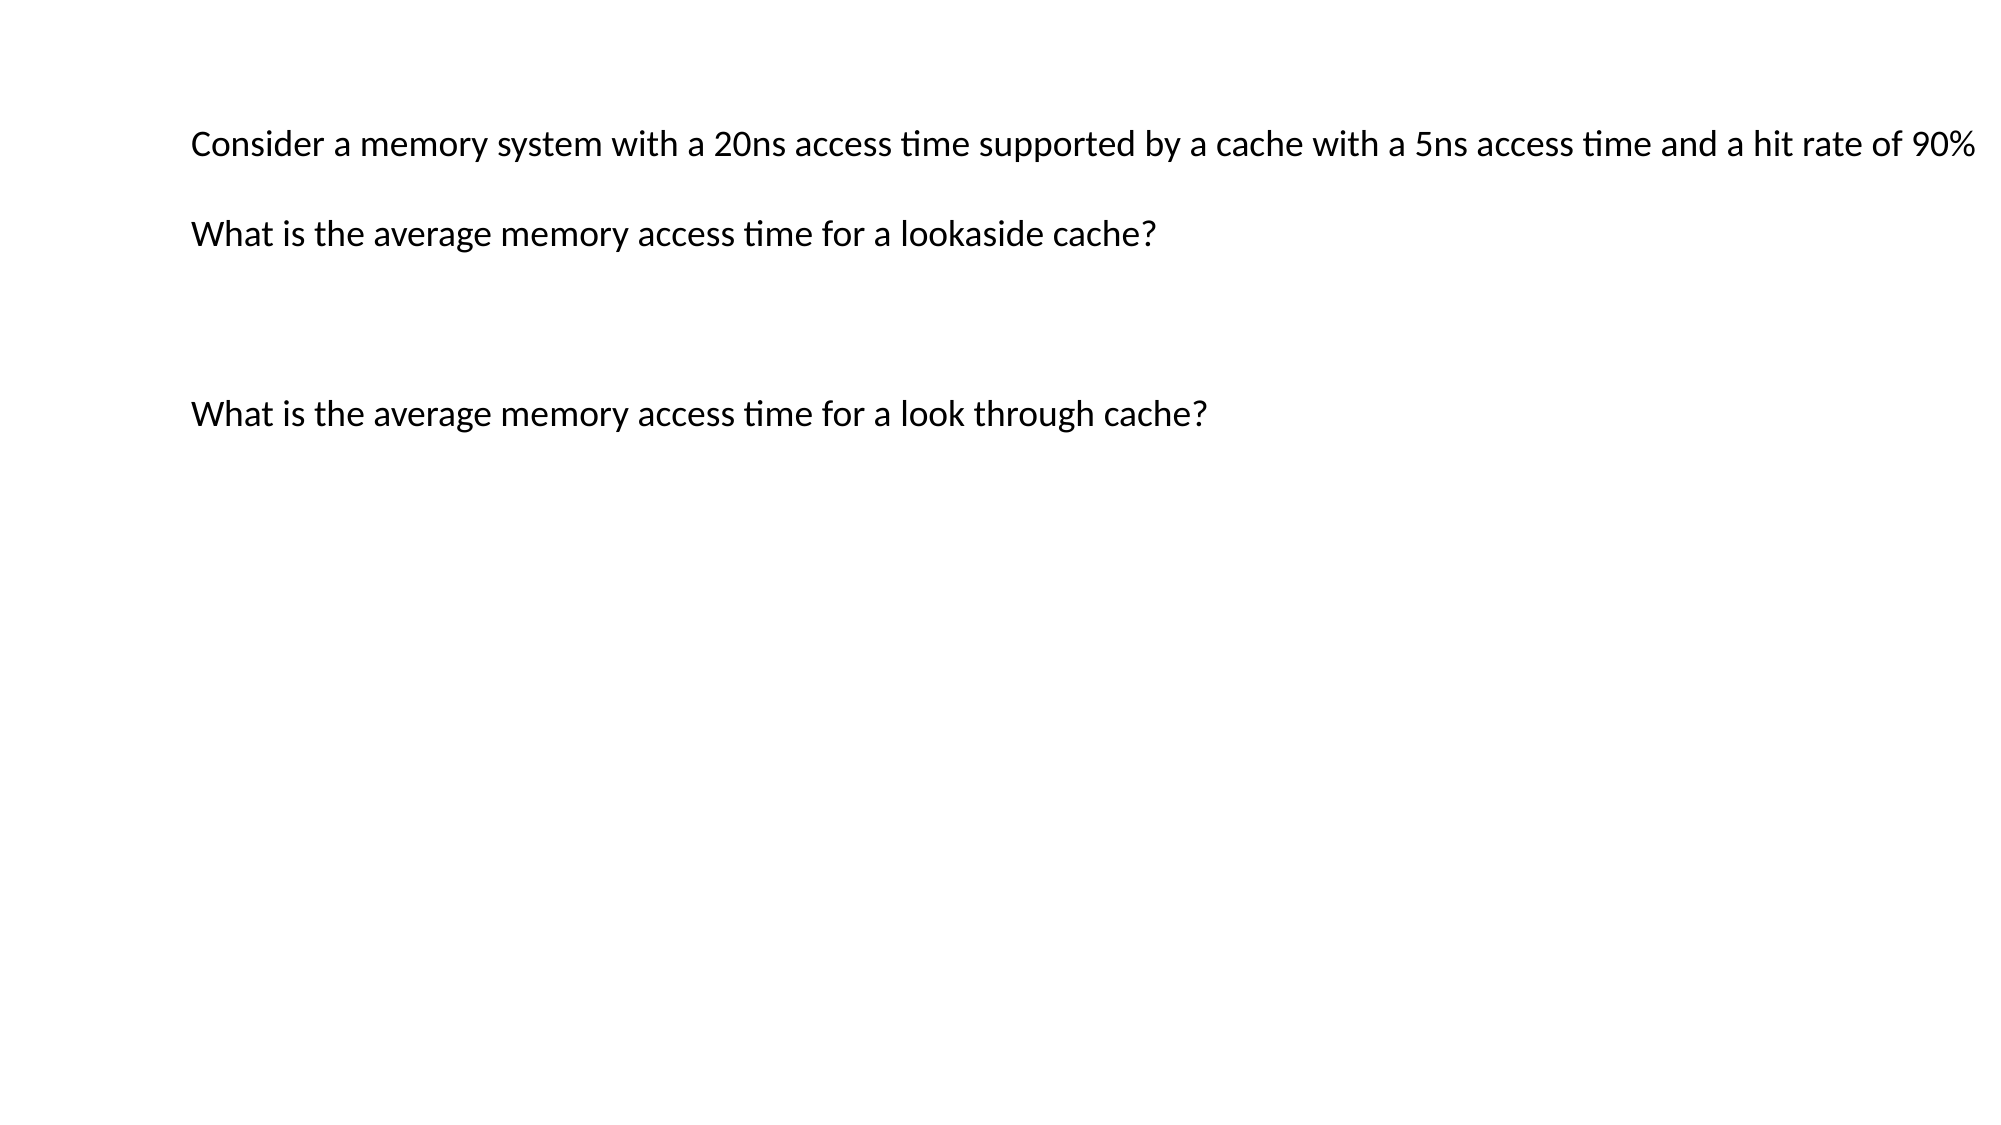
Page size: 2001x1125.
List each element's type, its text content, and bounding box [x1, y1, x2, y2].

text_box Consider a memory system with a 20ns access time supported by a cache with a 5ns access time and a hit rate of 90% What is the average memory access time for a lookaside cache? What is the average memory access time for a look through cache? [176, 111, 1994, 442]
